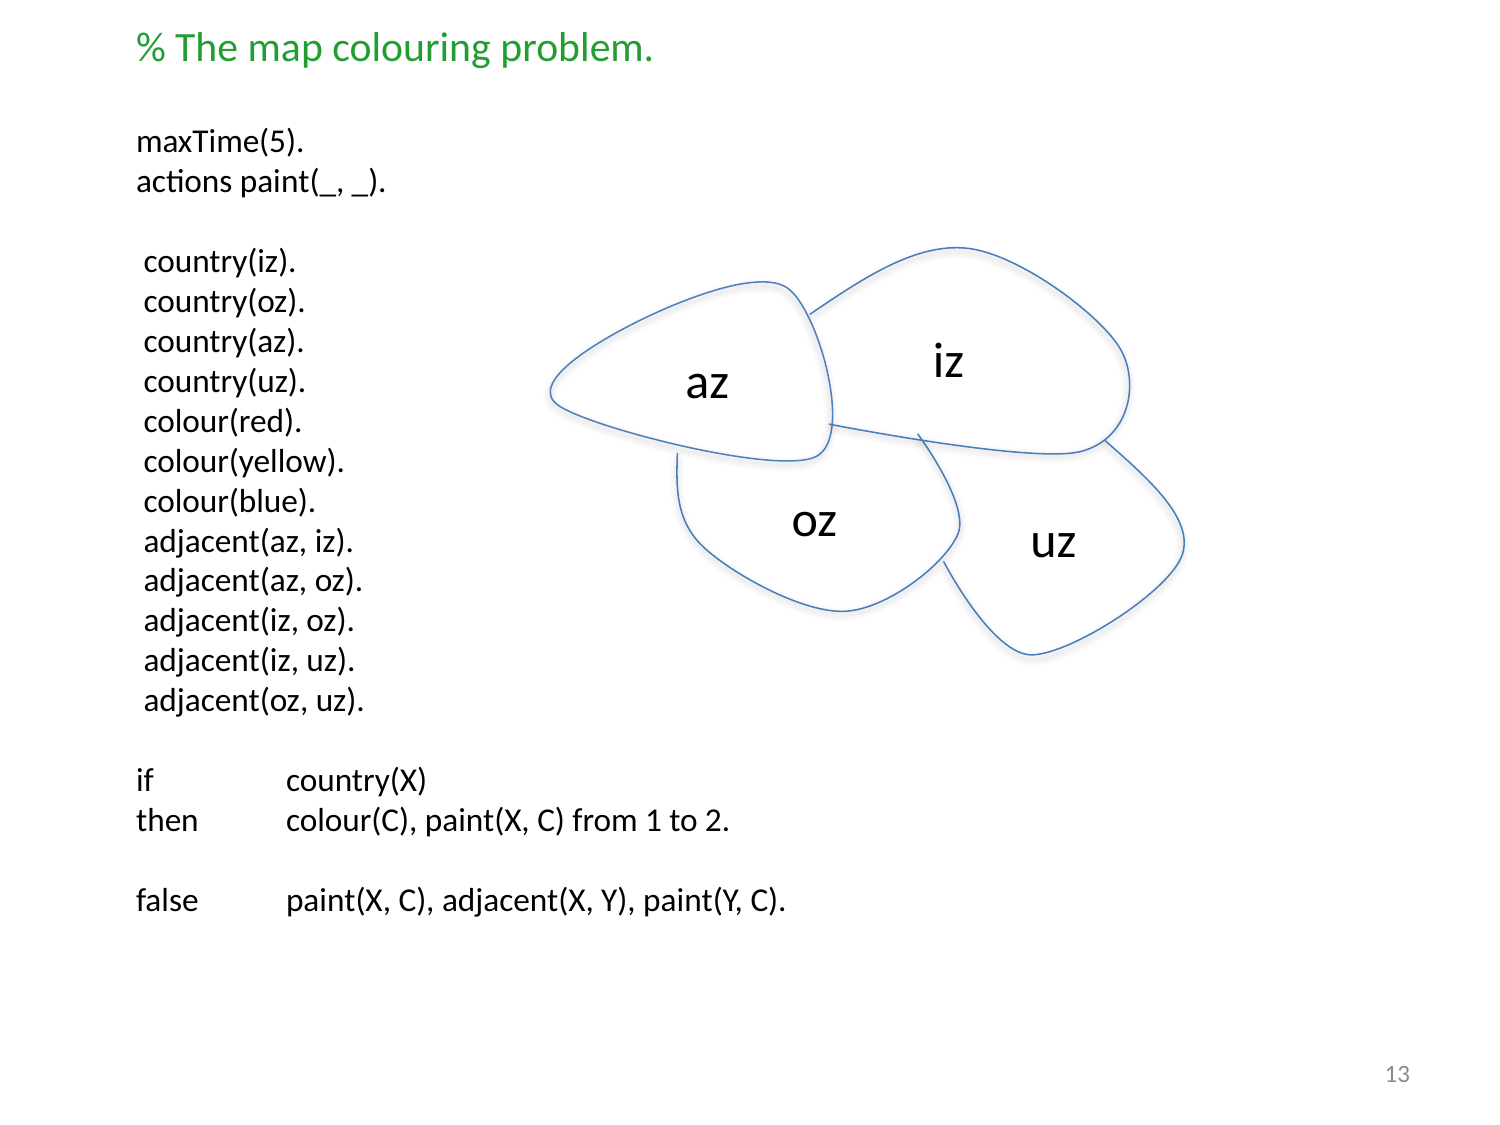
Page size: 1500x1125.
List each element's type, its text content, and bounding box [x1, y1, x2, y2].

slide_number 13 [1074, 1042, 1425, 1103]
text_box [550, 247, 1185, 656]
text_box % The map colouring problem. maxTime(5). actions paint(_, _). country(iz). country(oz). country(az). country(uz). colour(red). colour(yellow). colour(blue). adjacent(az, iz). adjacent(az, oz). adjacent(iz, oz). adjacent(iz, uz). adjacent(oz, uz). if country(X) then colour(C), paint(X, C) from 1 to 2. false paint(X, C), adjacent(X, Y), paint(Y, C). [121, 12, 1433, 1016]
